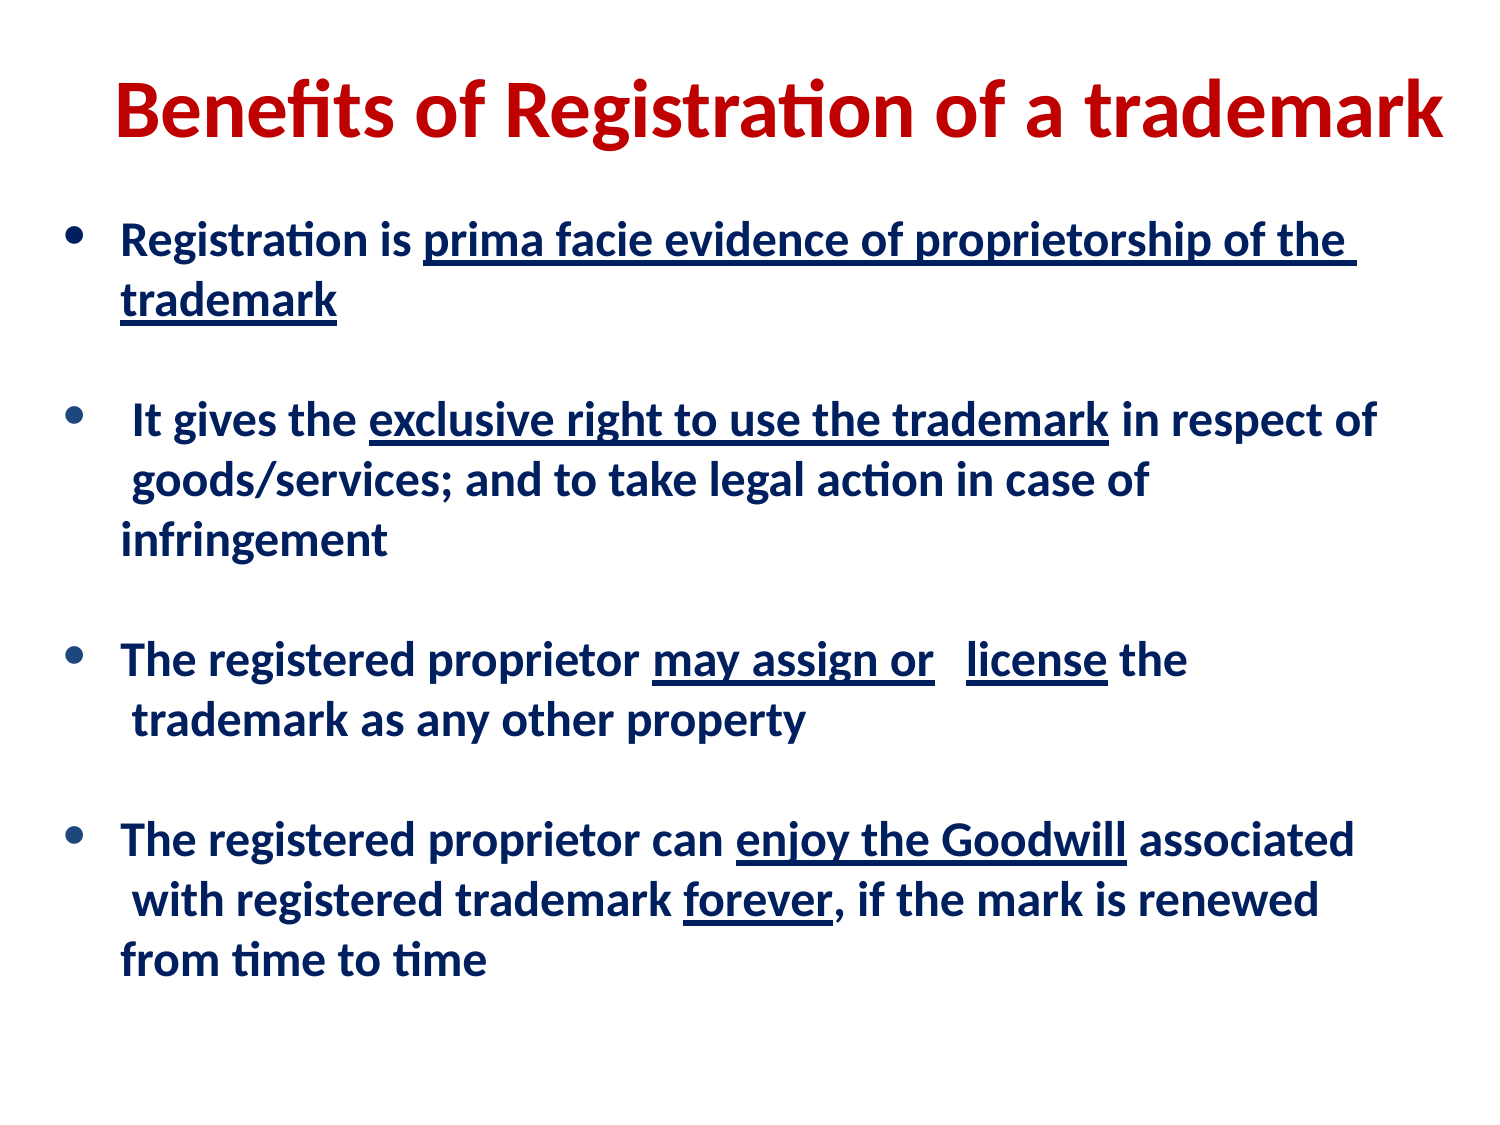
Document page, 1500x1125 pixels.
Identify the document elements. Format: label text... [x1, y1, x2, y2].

text_box It gives the exclusive right to use the trademark in respect of goods/services; and to take legal action in case of infringement [118, 384, 1389, 567]
title Benefits of Registration of a trademark [112, 52, 1460, 243]
text_box • [59, 617, 89, 680]
text_box Registration is prima facie evidence of proprietorship of the trademark [118, 204, 1360, 327]
text_box • [59, 797, 89, 860]
text_box • [59, 197, 89, 260]
text_box The registered proprietor may assign or license the trademark as any other property [118, 624, 1190, 747]
text_box The registered proprietor can enjoy the Goodwill associated with registered trademark forever, if the mark is renewed from time to time [118, 804, 1368, 987]
text_box • [59, 377, 89, 440]
